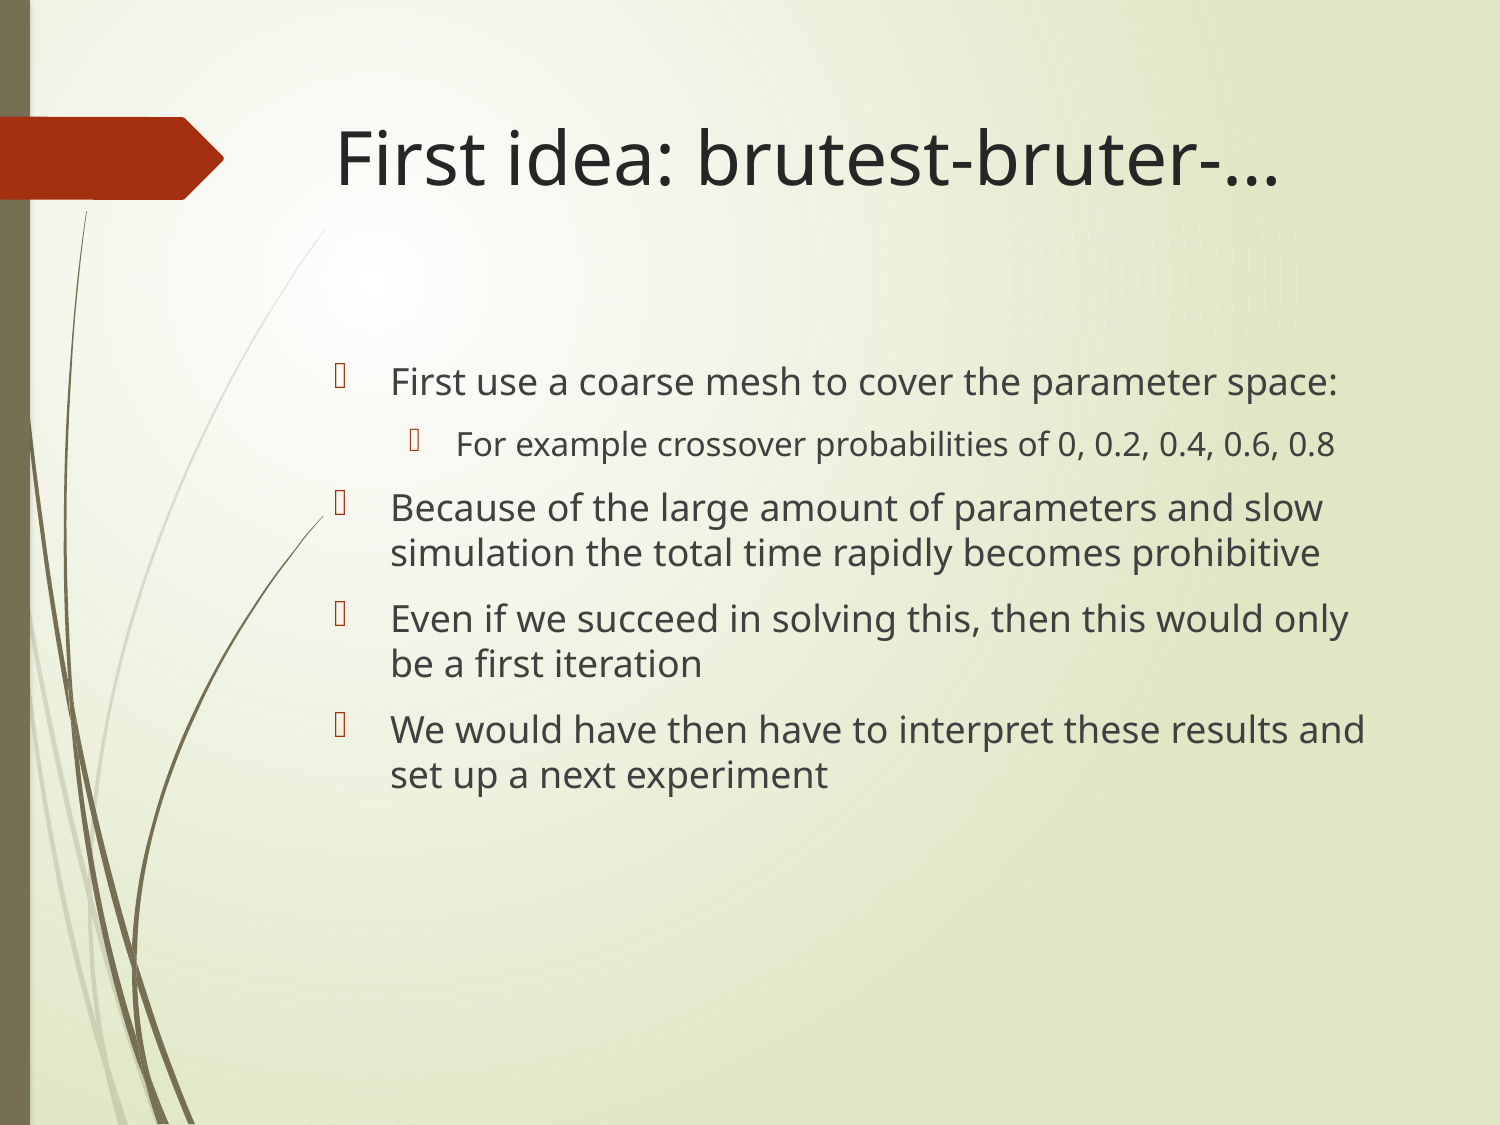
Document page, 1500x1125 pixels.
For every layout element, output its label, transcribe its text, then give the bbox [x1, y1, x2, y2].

list First use a coarse mesh to cover the parameter space: For example crossover probabilities of 0, 0.2, 0.4, 0.6, 0.8 Because of the large amount of parameters and slow simulation the total time rapidly becomes prohibitive Even if we succeed in solving this, then this would only be a first iteration We would have then have to interpret these results and set up a next experiment [318, 350, 1400, 970]
title First idea: brutest-bruter-… [319, 102, 1400, 313]
